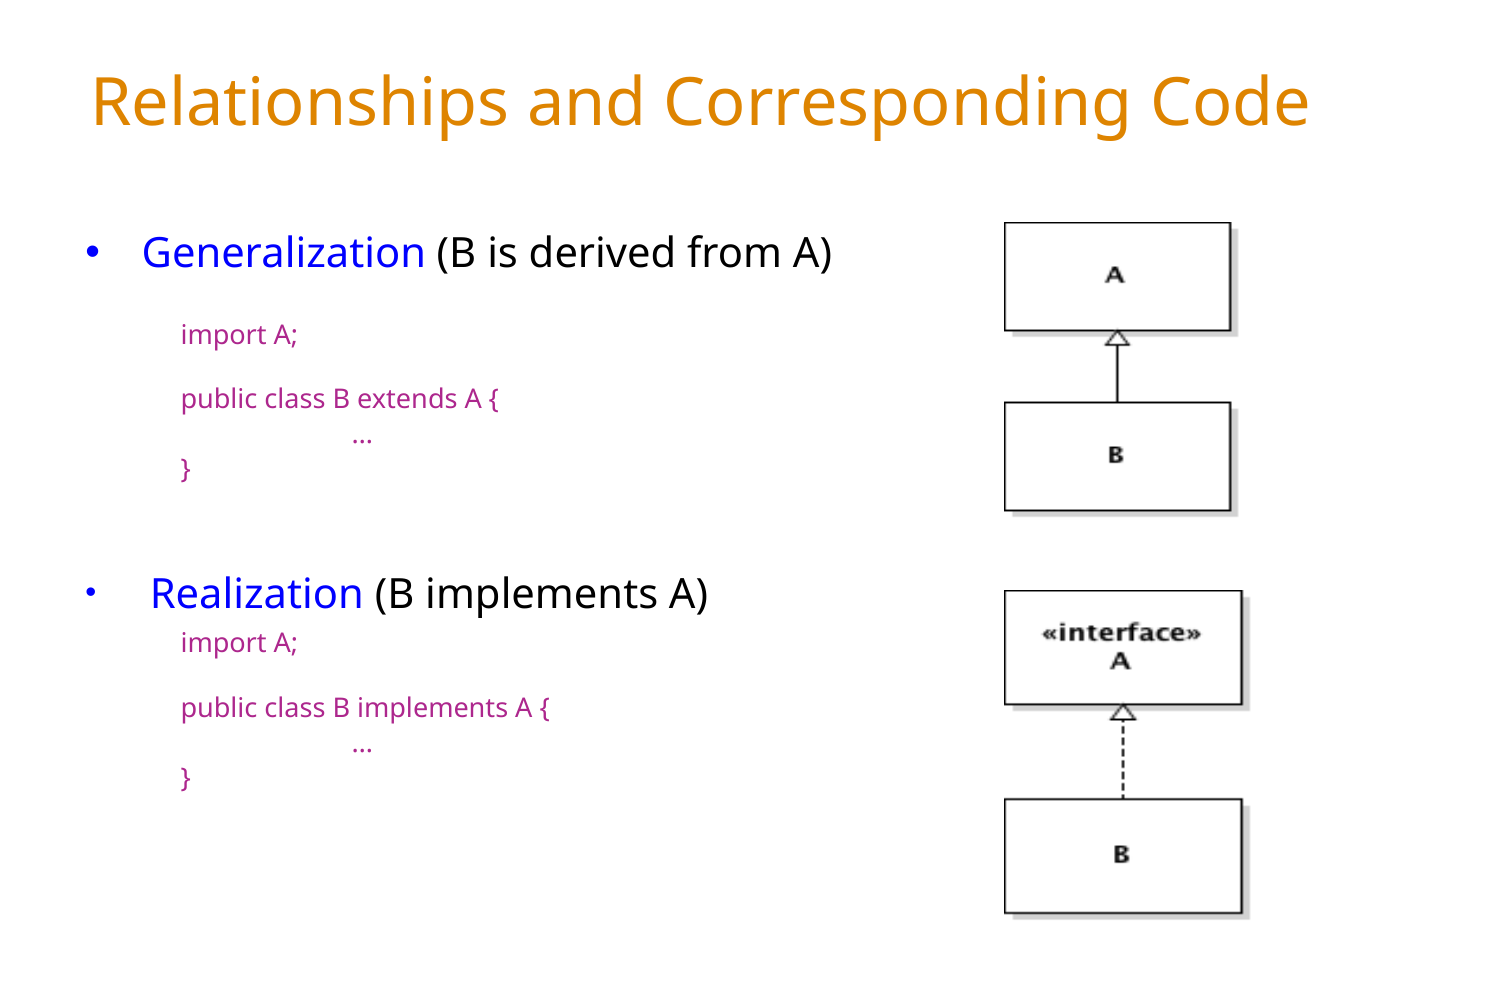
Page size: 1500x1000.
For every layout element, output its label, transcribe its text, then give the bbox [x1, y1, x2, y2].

picture [1003, 590, 1254, 923]
title Relationships and Corresponding Code [75, 42, 1446, 156]
picture [1003, 221, 1242, 520]
list Generalization (B is derived from A) import A; public class B extends A { … } Realization (B implements A) import A; public class B implements A { … } [70, 177, 1421, 878]
